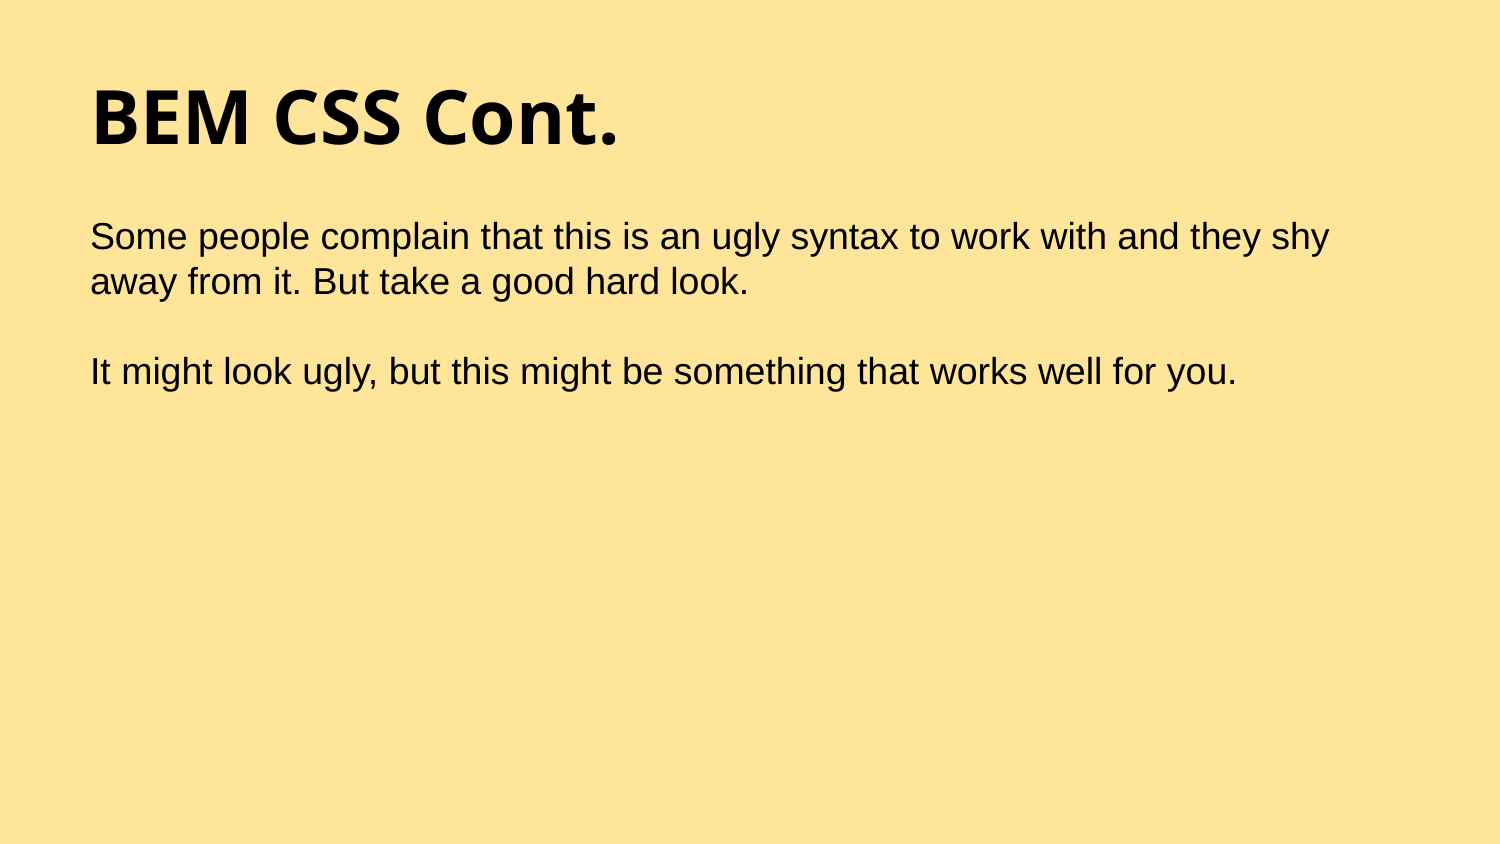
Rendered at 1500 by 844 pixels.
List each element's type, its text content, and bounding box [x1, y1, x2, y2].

title BEM CSS Cont. [75, 33, 1425, 175]
list Some people complain that this is an ugly syntax to work with and they shy away from it. But take a good hard look. It might look ugly, but this might be something that works well for you. [75, 196, 1425, 808]
